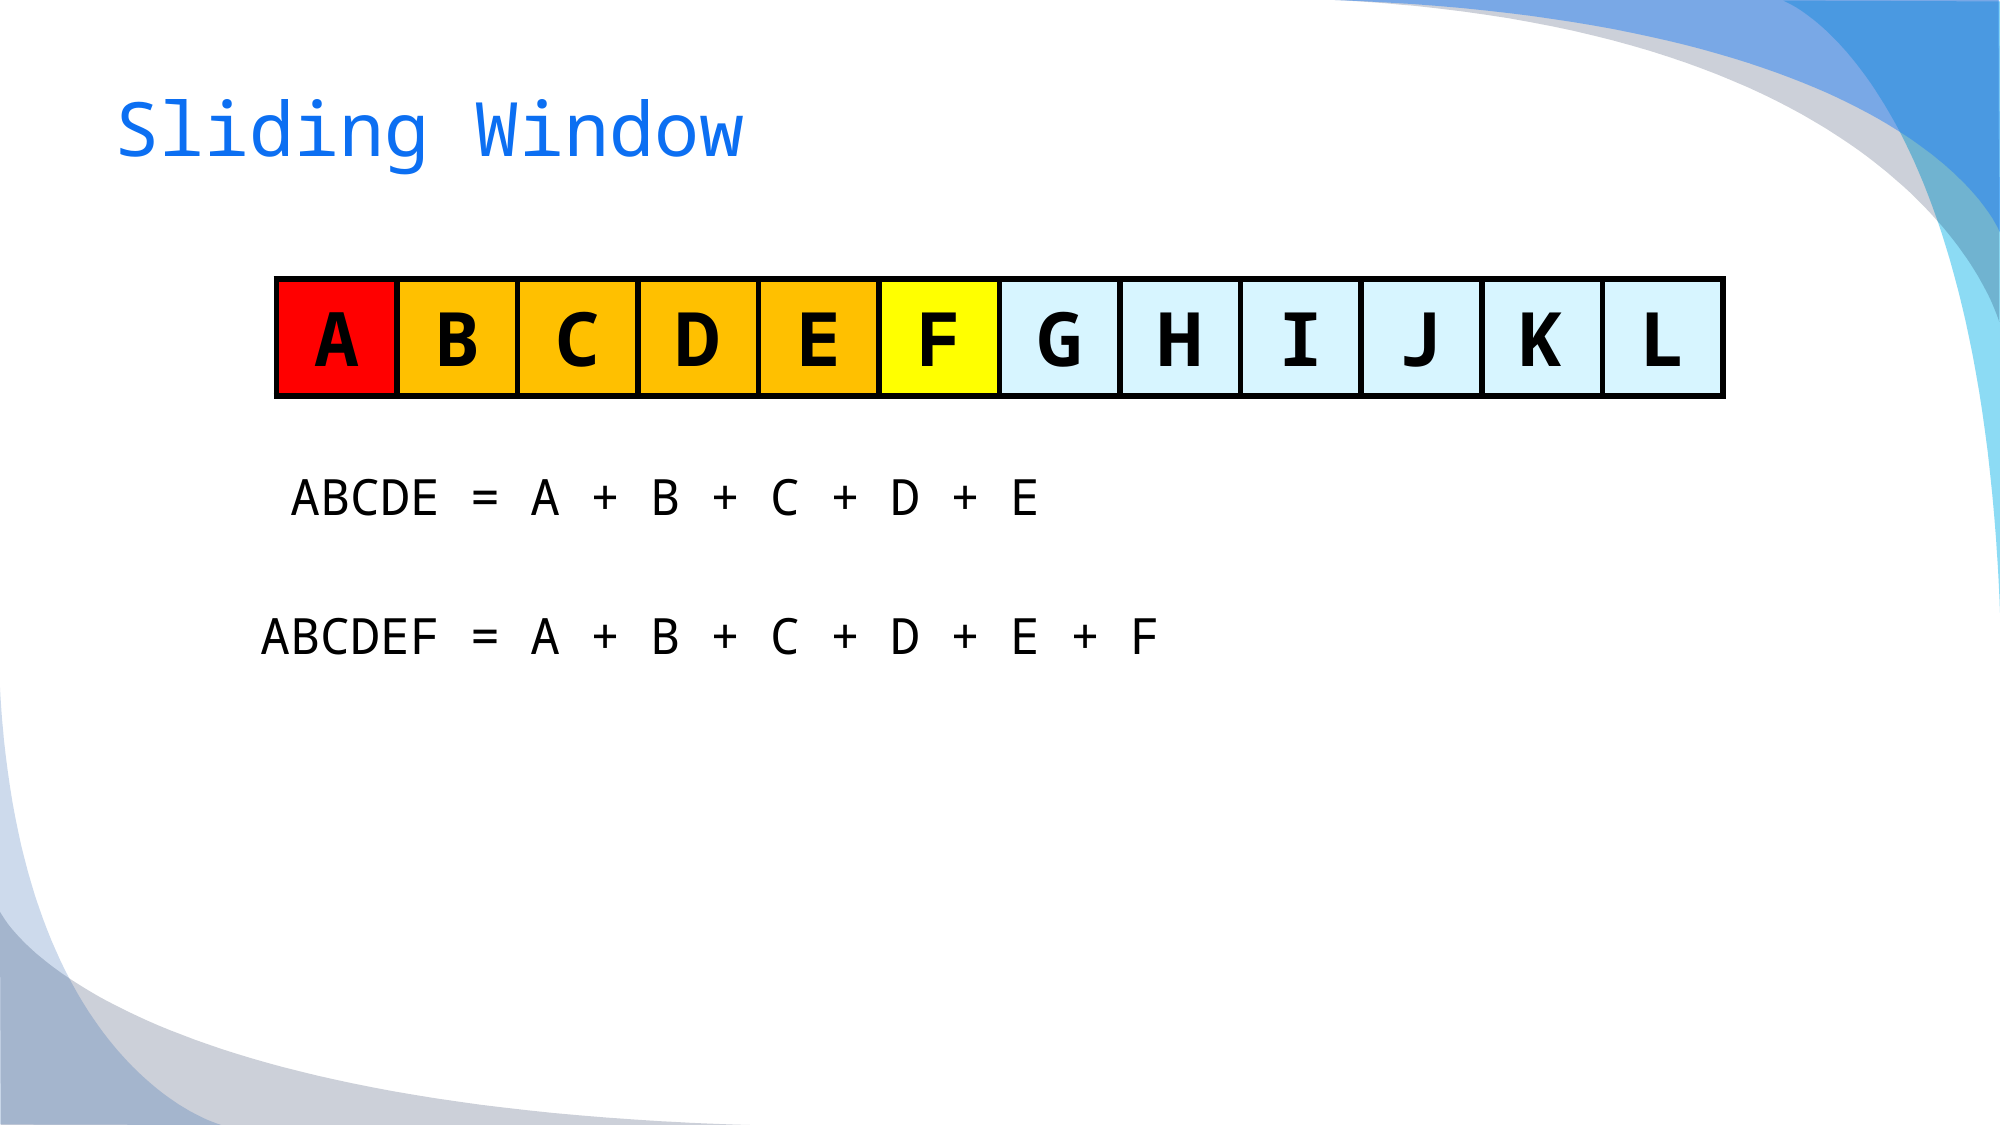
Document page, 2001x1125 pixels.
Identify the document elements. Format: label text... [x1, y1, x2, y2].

title Sliding Window [99, 50, 1900, 202]
table_header K [1485, 282, 1600, 393]
table_header C [520, 282, 635, 393]
table_header G [1002, 282, 1117, 393]
table_header E [761, 282, 876, 393]
table_header B [400, 282, 515, 393]
table_header A [279, 282, 394, 393]
table_header F [882, 282, 997, 393]
table_header I [1243, 282, 1358, 393]
table_header D [641, 282, 756, 393]
table_header H [1123, 282, 1238, 393]
table_header L [1605, 282, 1720, 393]
table_header J [1364, 282, 1479, 393]
